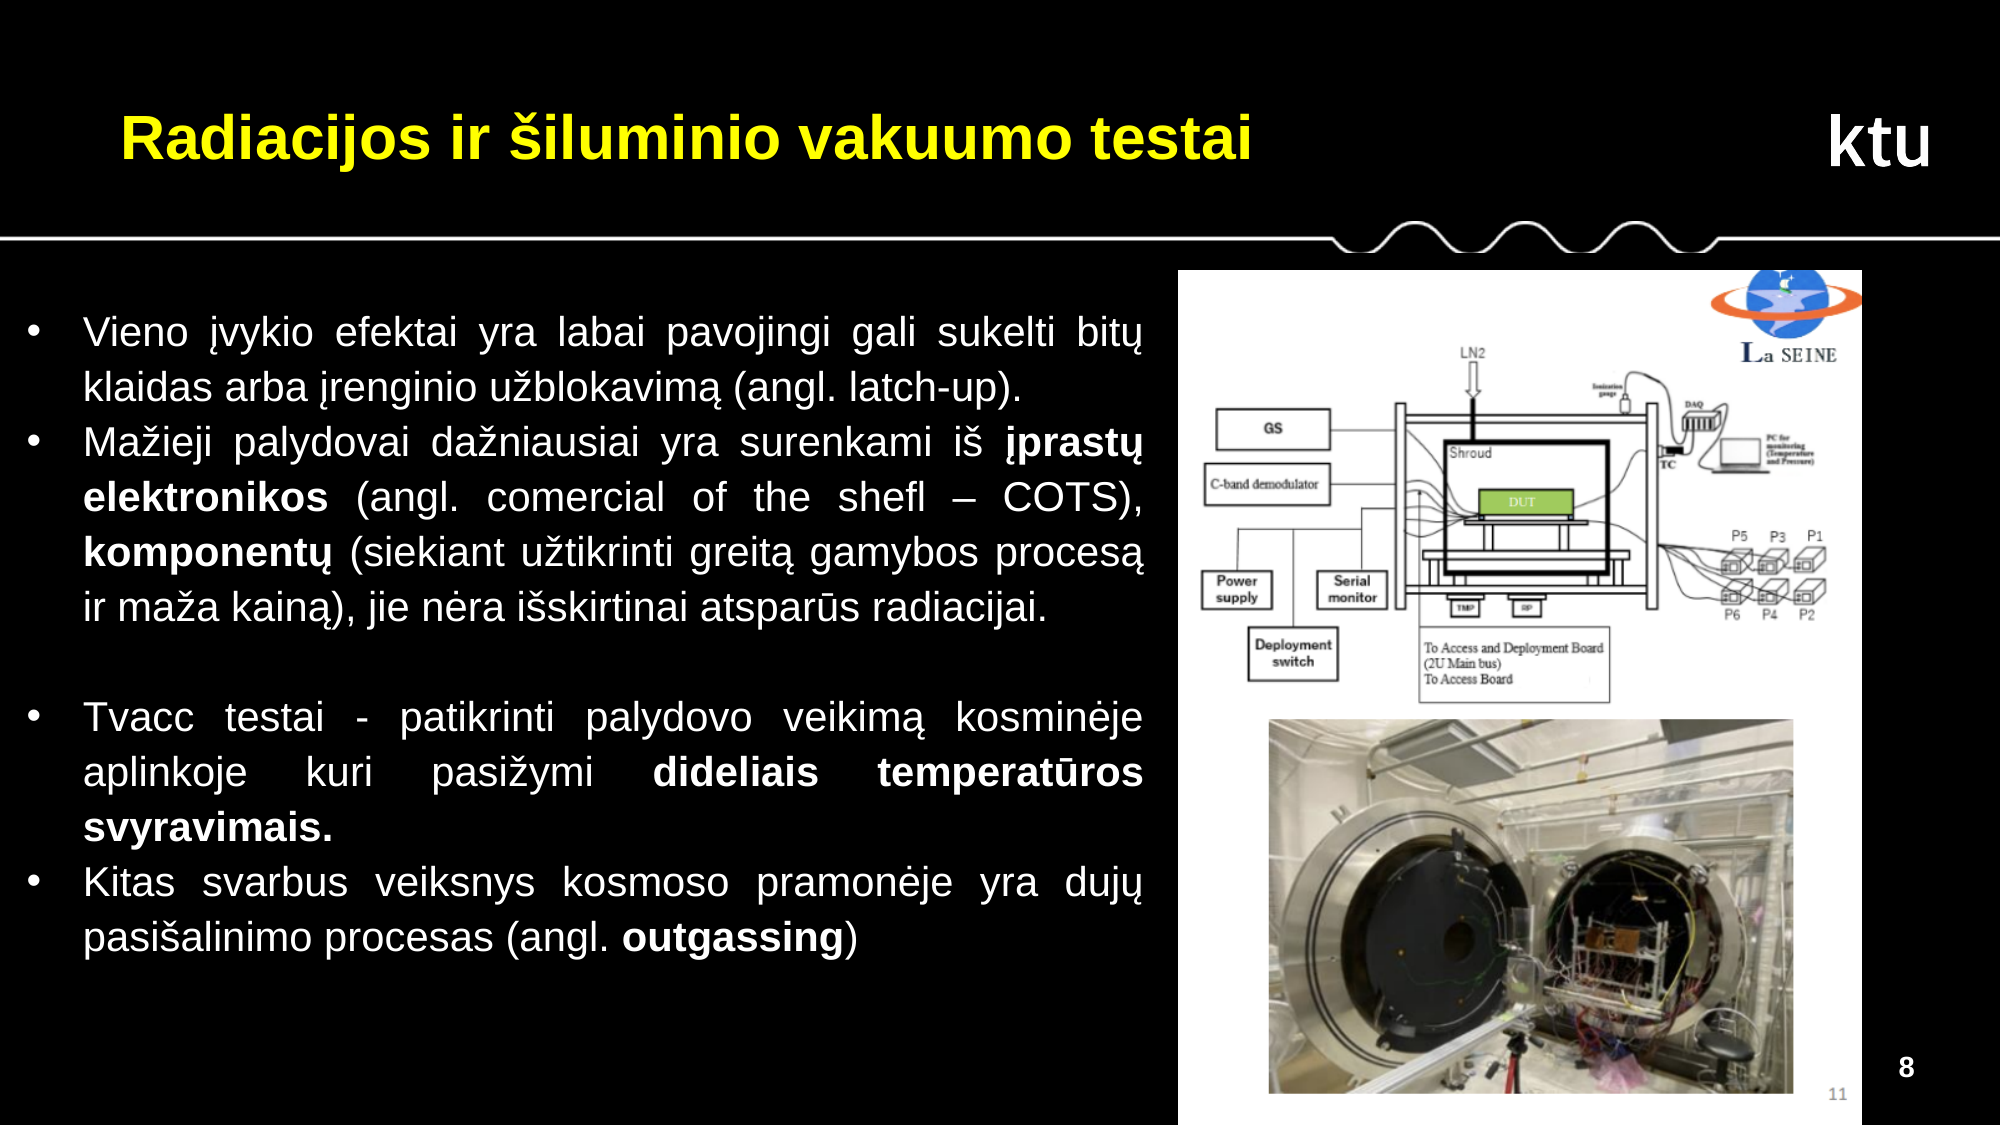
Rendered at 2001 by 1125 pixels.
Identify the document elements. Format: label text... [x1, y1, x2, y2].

list Radiacijos ir šiluminio vakuumo testai [105, 98, 1579, 183]
text_box Vieno įvykio efektai yra labai pavojingi gali sukelti bitų klaidas arba įrenginio užblokavimą (angl. latch-up). Mažieji palydovai dažniausiai yra surenkami iš įprastų elektronikos (angl. comercial of the shefl – COTS), komponentų (siekiant užtikrinti greitą gamybos procesą ir maža kainą), jie nėra išskirtinai atsparūs radiacijai. Tvacc testai - patikrinti palydovo veikimą kosminėje aplinkoje kuri pasižymi dideliais temperatūros svyravimais. Kitas svarbus veiksnys kosmoso pramonėje yra dujų pasišalinimo procesas (angl. outgassing) [11, 284, 1160, 1078]
picture [1178, 270, 1862, 1125]
